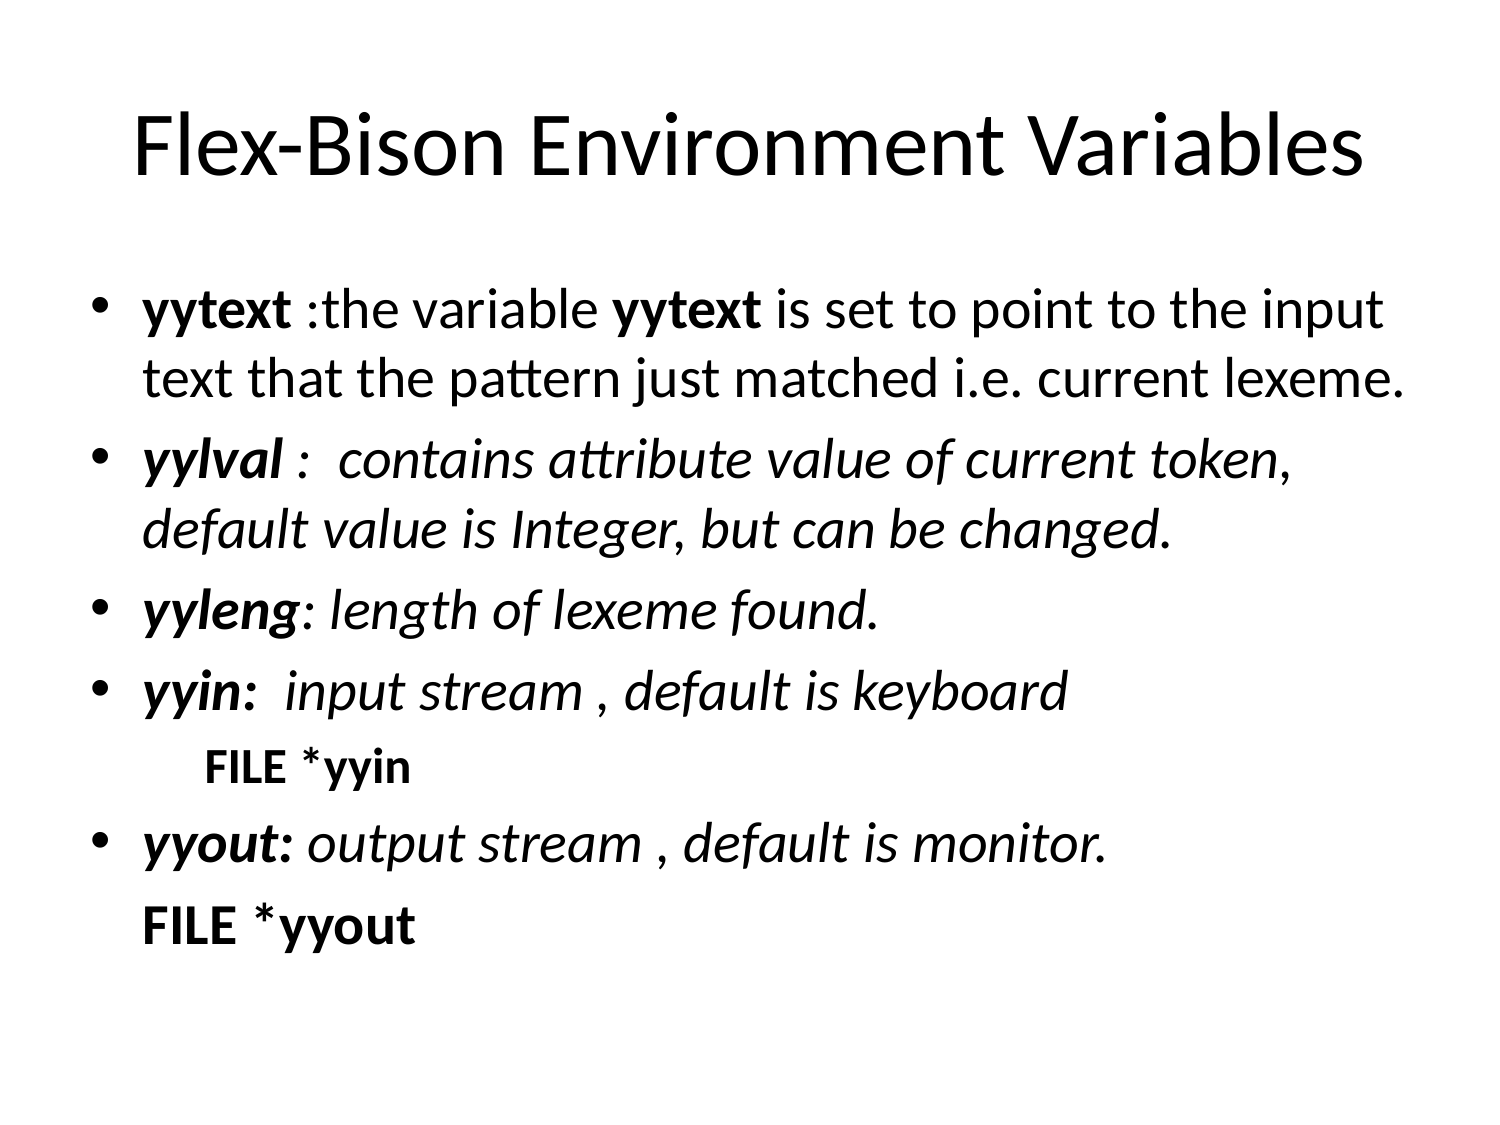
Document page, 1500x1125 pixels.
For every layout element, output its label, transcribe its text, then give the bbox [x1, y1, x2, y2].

title Flex-Bison Environment Variables [75, 45, 1425, 233]
list yytext :the variable yytext is set to point to the input text that the pattern just matched i.e. current lexeme. yylval : contains attribute value of current token, default value is Integer, but can be changed. yyleng: length of lexeme found. yyin: input stream , default is keyboard FILE *yyin yyout: output stream , default is monitor. FILE *yyout [75, 262, 1425, 1005]
